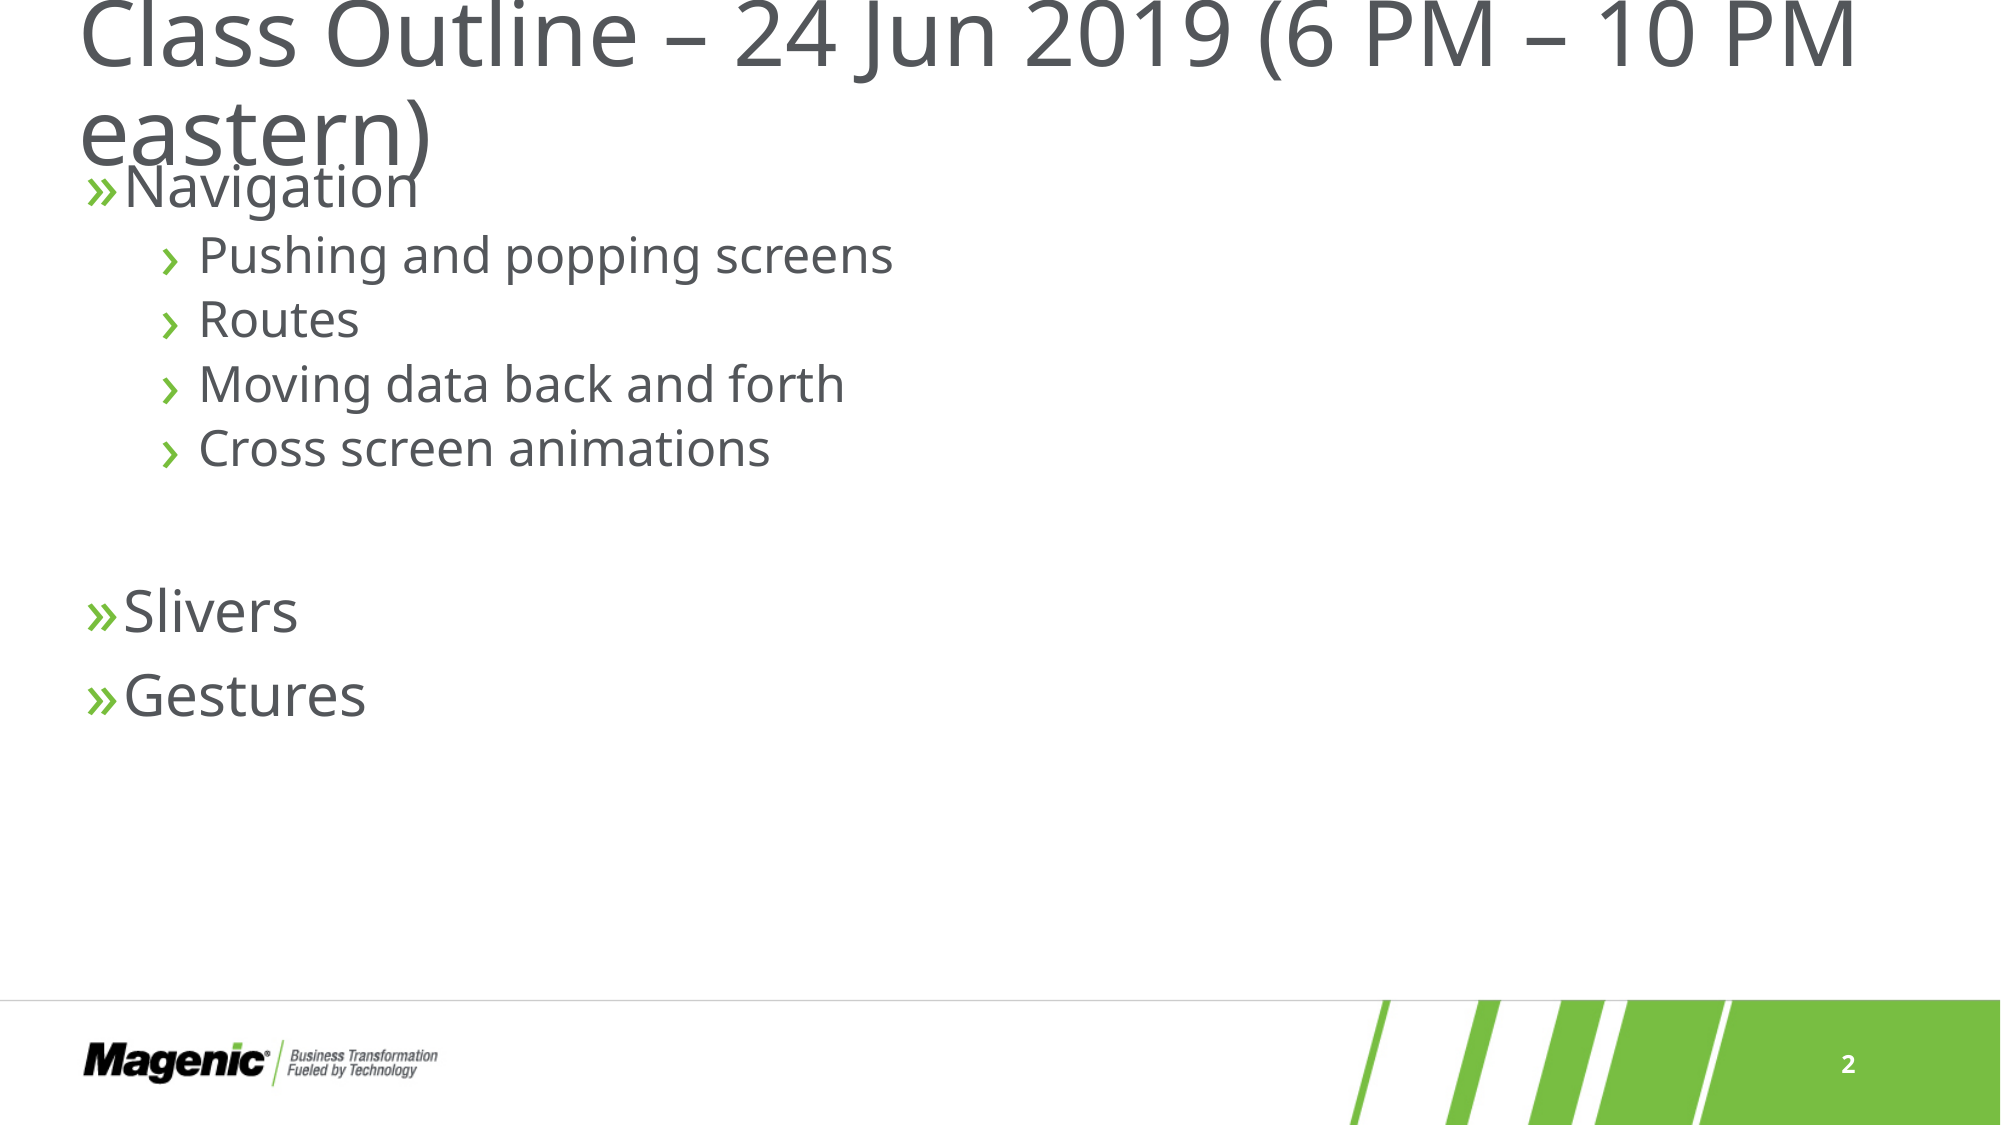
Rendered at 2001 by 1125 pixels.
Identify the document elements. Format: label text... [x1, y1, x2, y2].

picture [0, 0, 2001, 1125]
title Class Outline – 24 Jun 2019 (6 PM – 10 PM eastern) [63, 41, 1938, 131]
list Navigation Pushing and popping screens Routes Moving data back and forth Cross screen animations Slivers Gestures [70, 149, 1946, 939]
